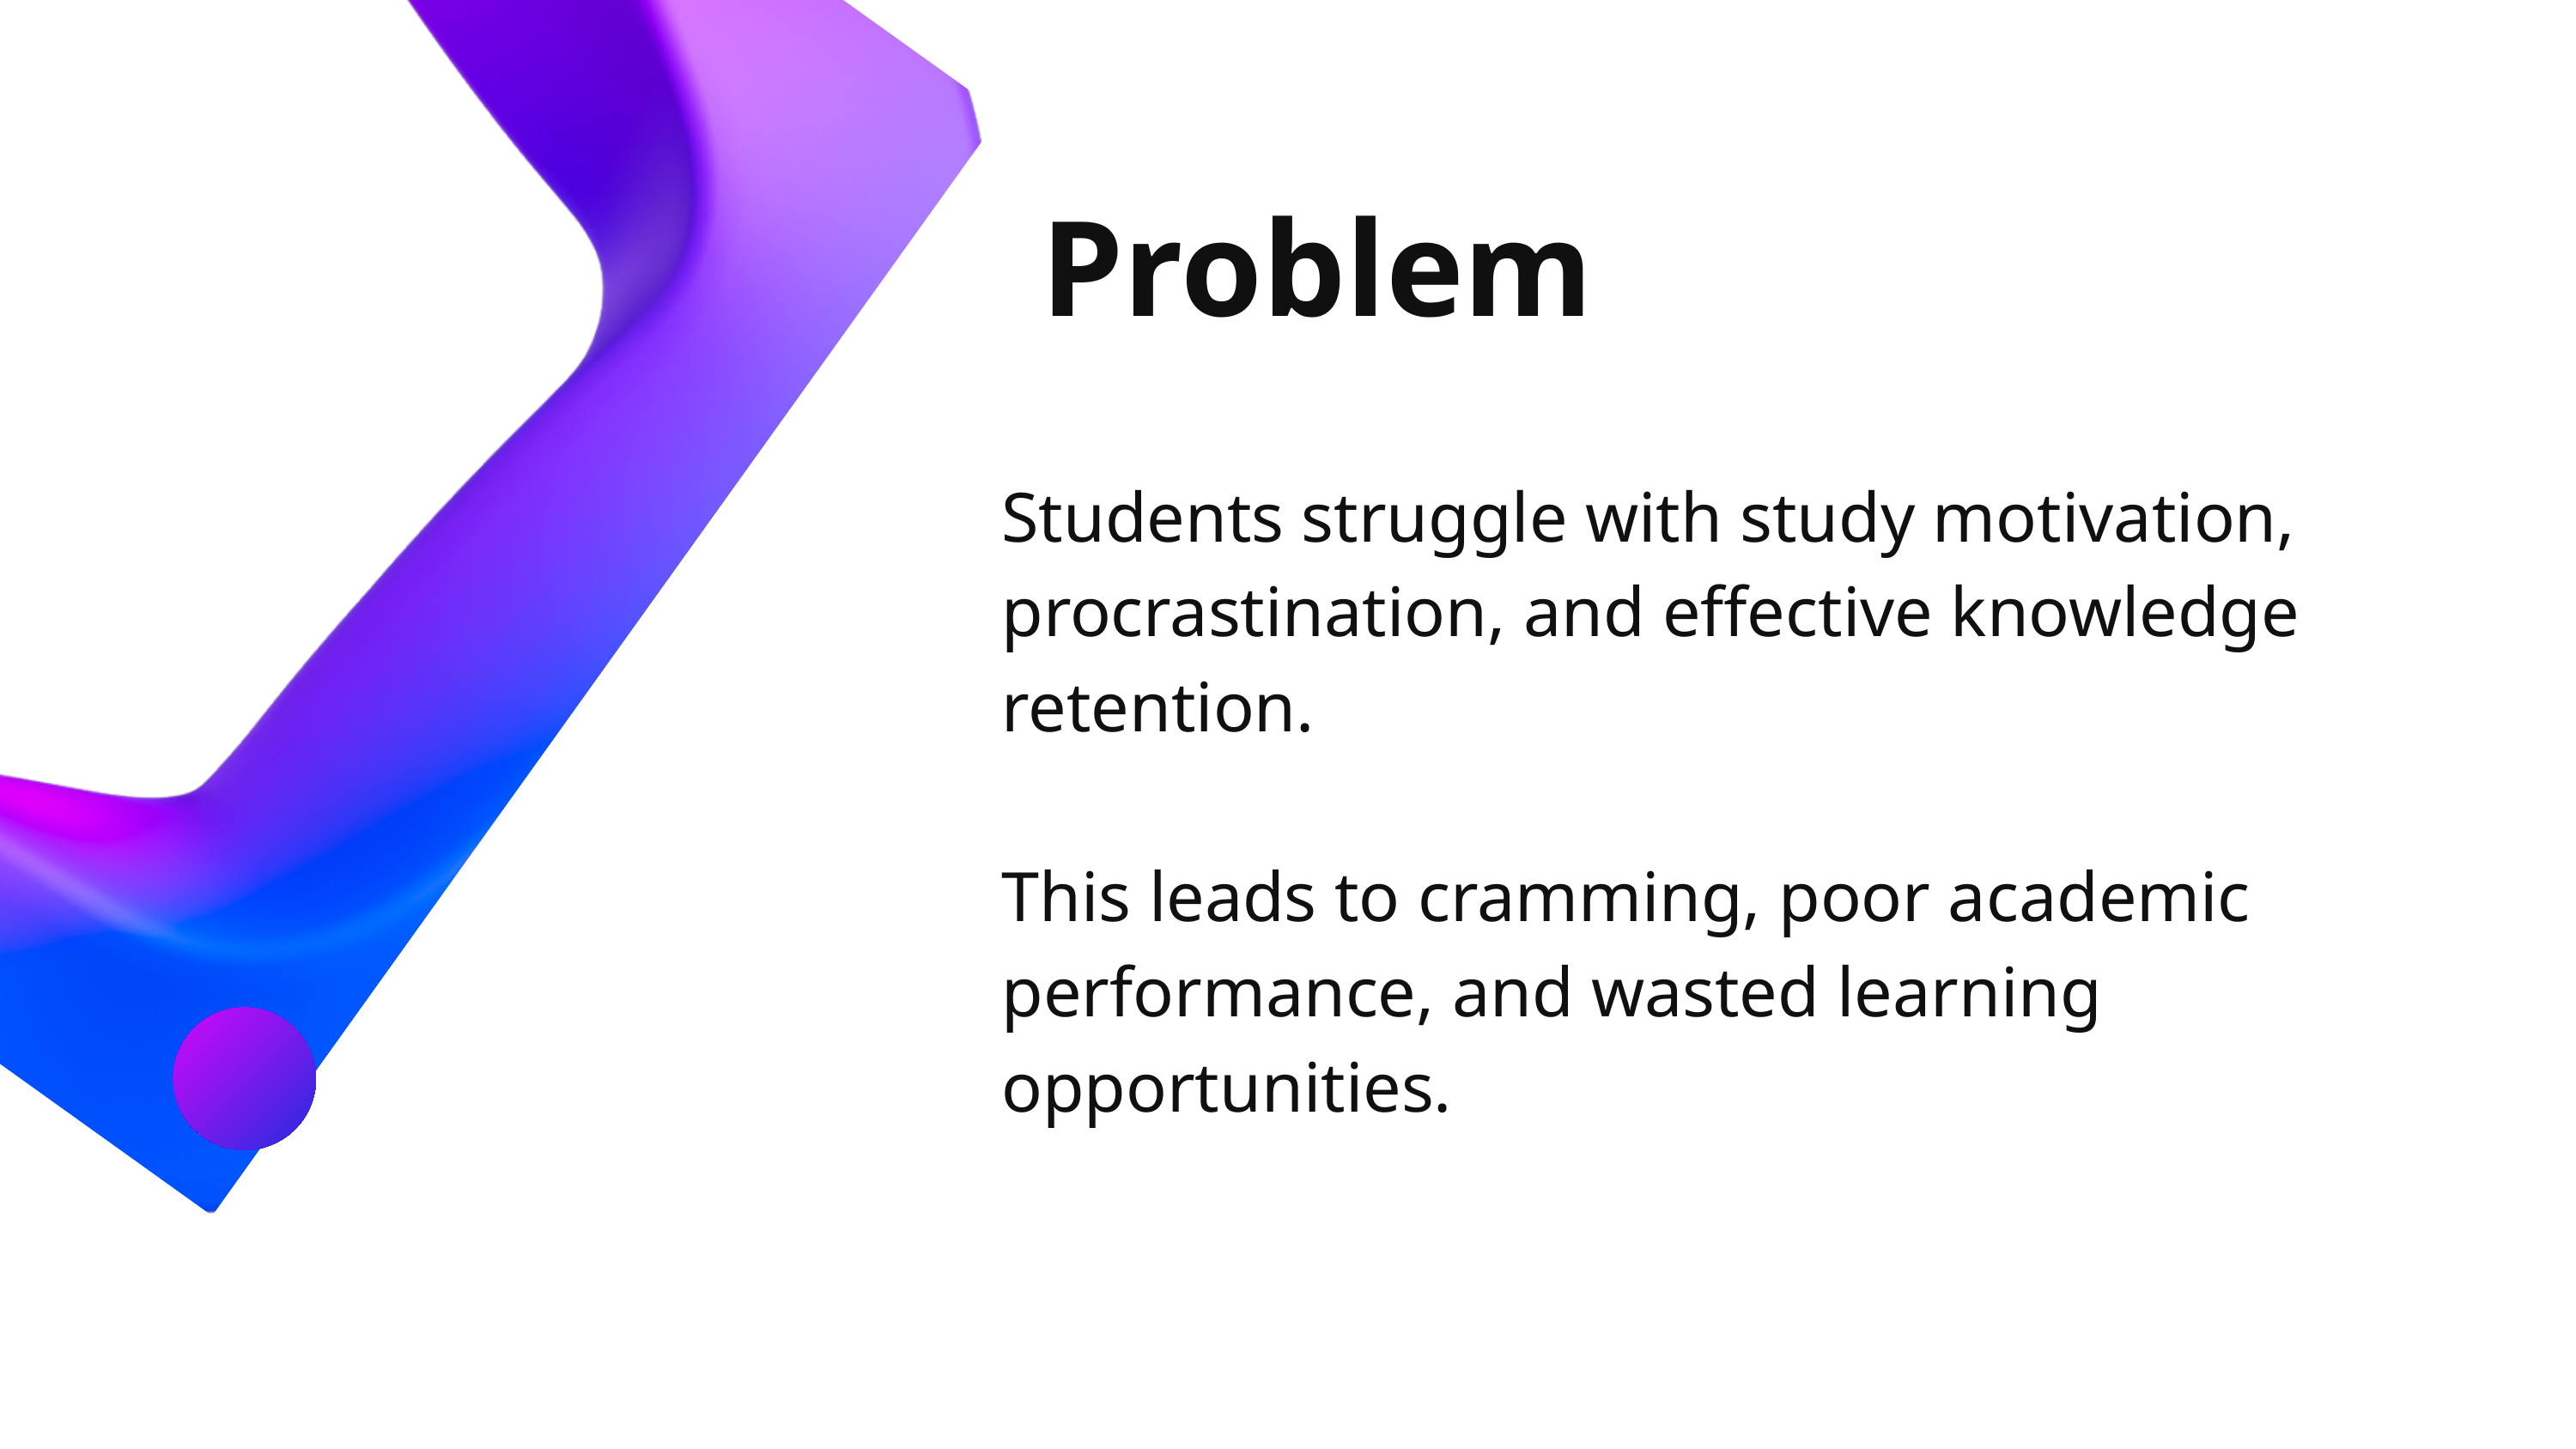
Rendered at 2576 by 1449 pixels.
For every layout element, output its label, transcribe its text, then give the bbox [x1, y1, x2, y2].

text_box Students struggle with study motivation, procrastination, and effective knowledge retention. This leads to cramming, poor academic performance, and wasted learning opportunities. [1001, 459, 2337, 1188]
text_box Problem [1041, 185, 2196, 343]
text_box [0, 0, 1002, 1216]
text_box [173, 1007, 317, 1151]
